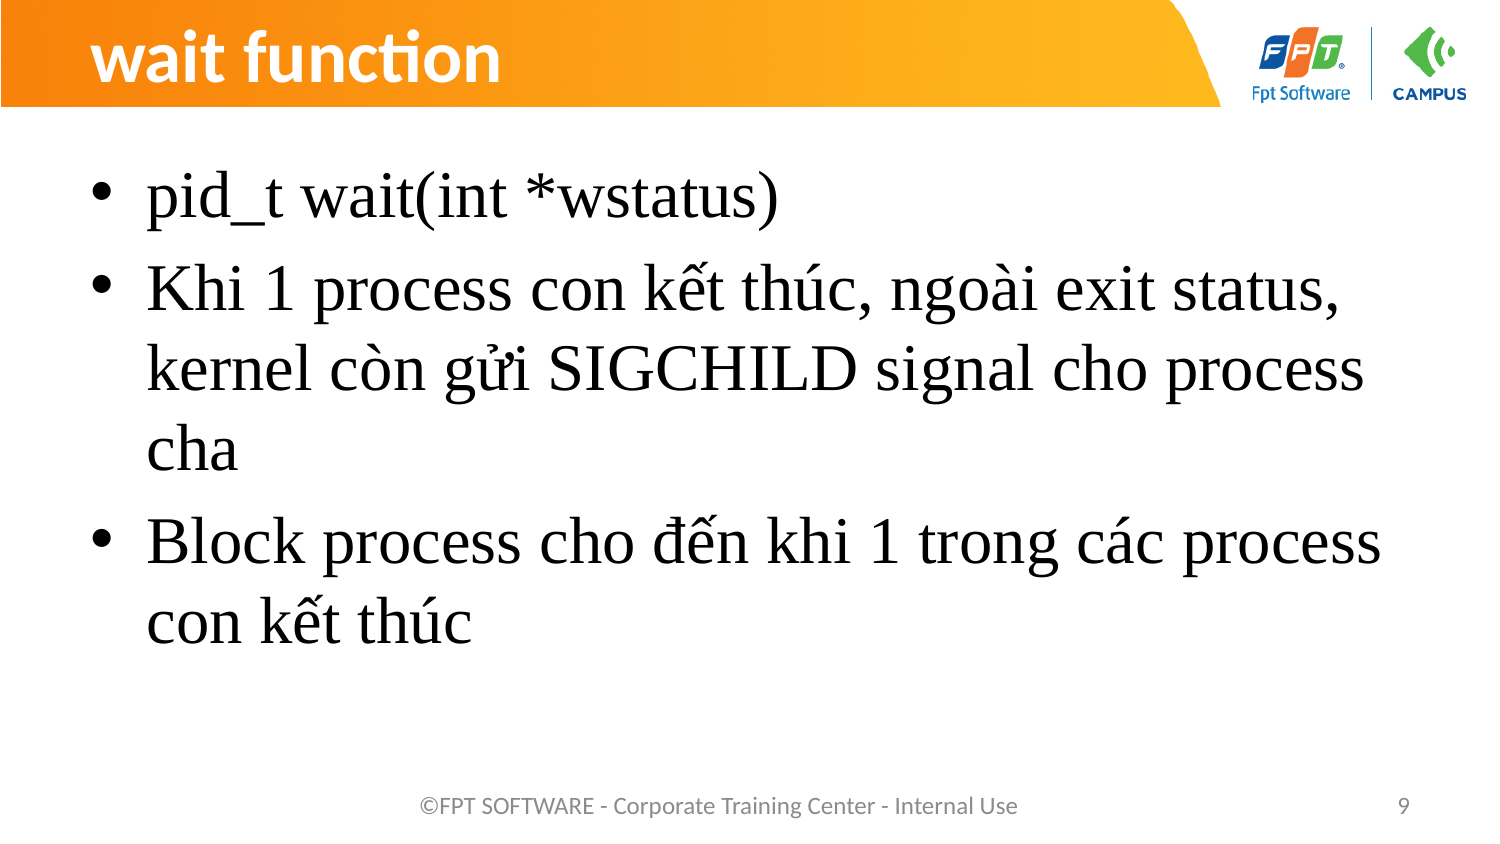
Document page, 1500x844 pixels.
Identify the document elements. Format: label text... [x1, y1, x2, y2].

footer ©FPT SOFTWARE - Corporate Training Center - Internal Use [395, 782, 1043, 827]
title wait function [75, 0, 1176, 106]
list pid_t wait(int *wstatus) Khi 1 process con kết thúc, ngoài exit status, kernel còn gửi SIGCHILD signal cho process cha Block process cho đến khi 1 trong các process con kết thúc [75, 142, 1425, 754]
slide_number 9 [1074, 782, 1425, 827]
picture [1, 0, 1499, 844]
